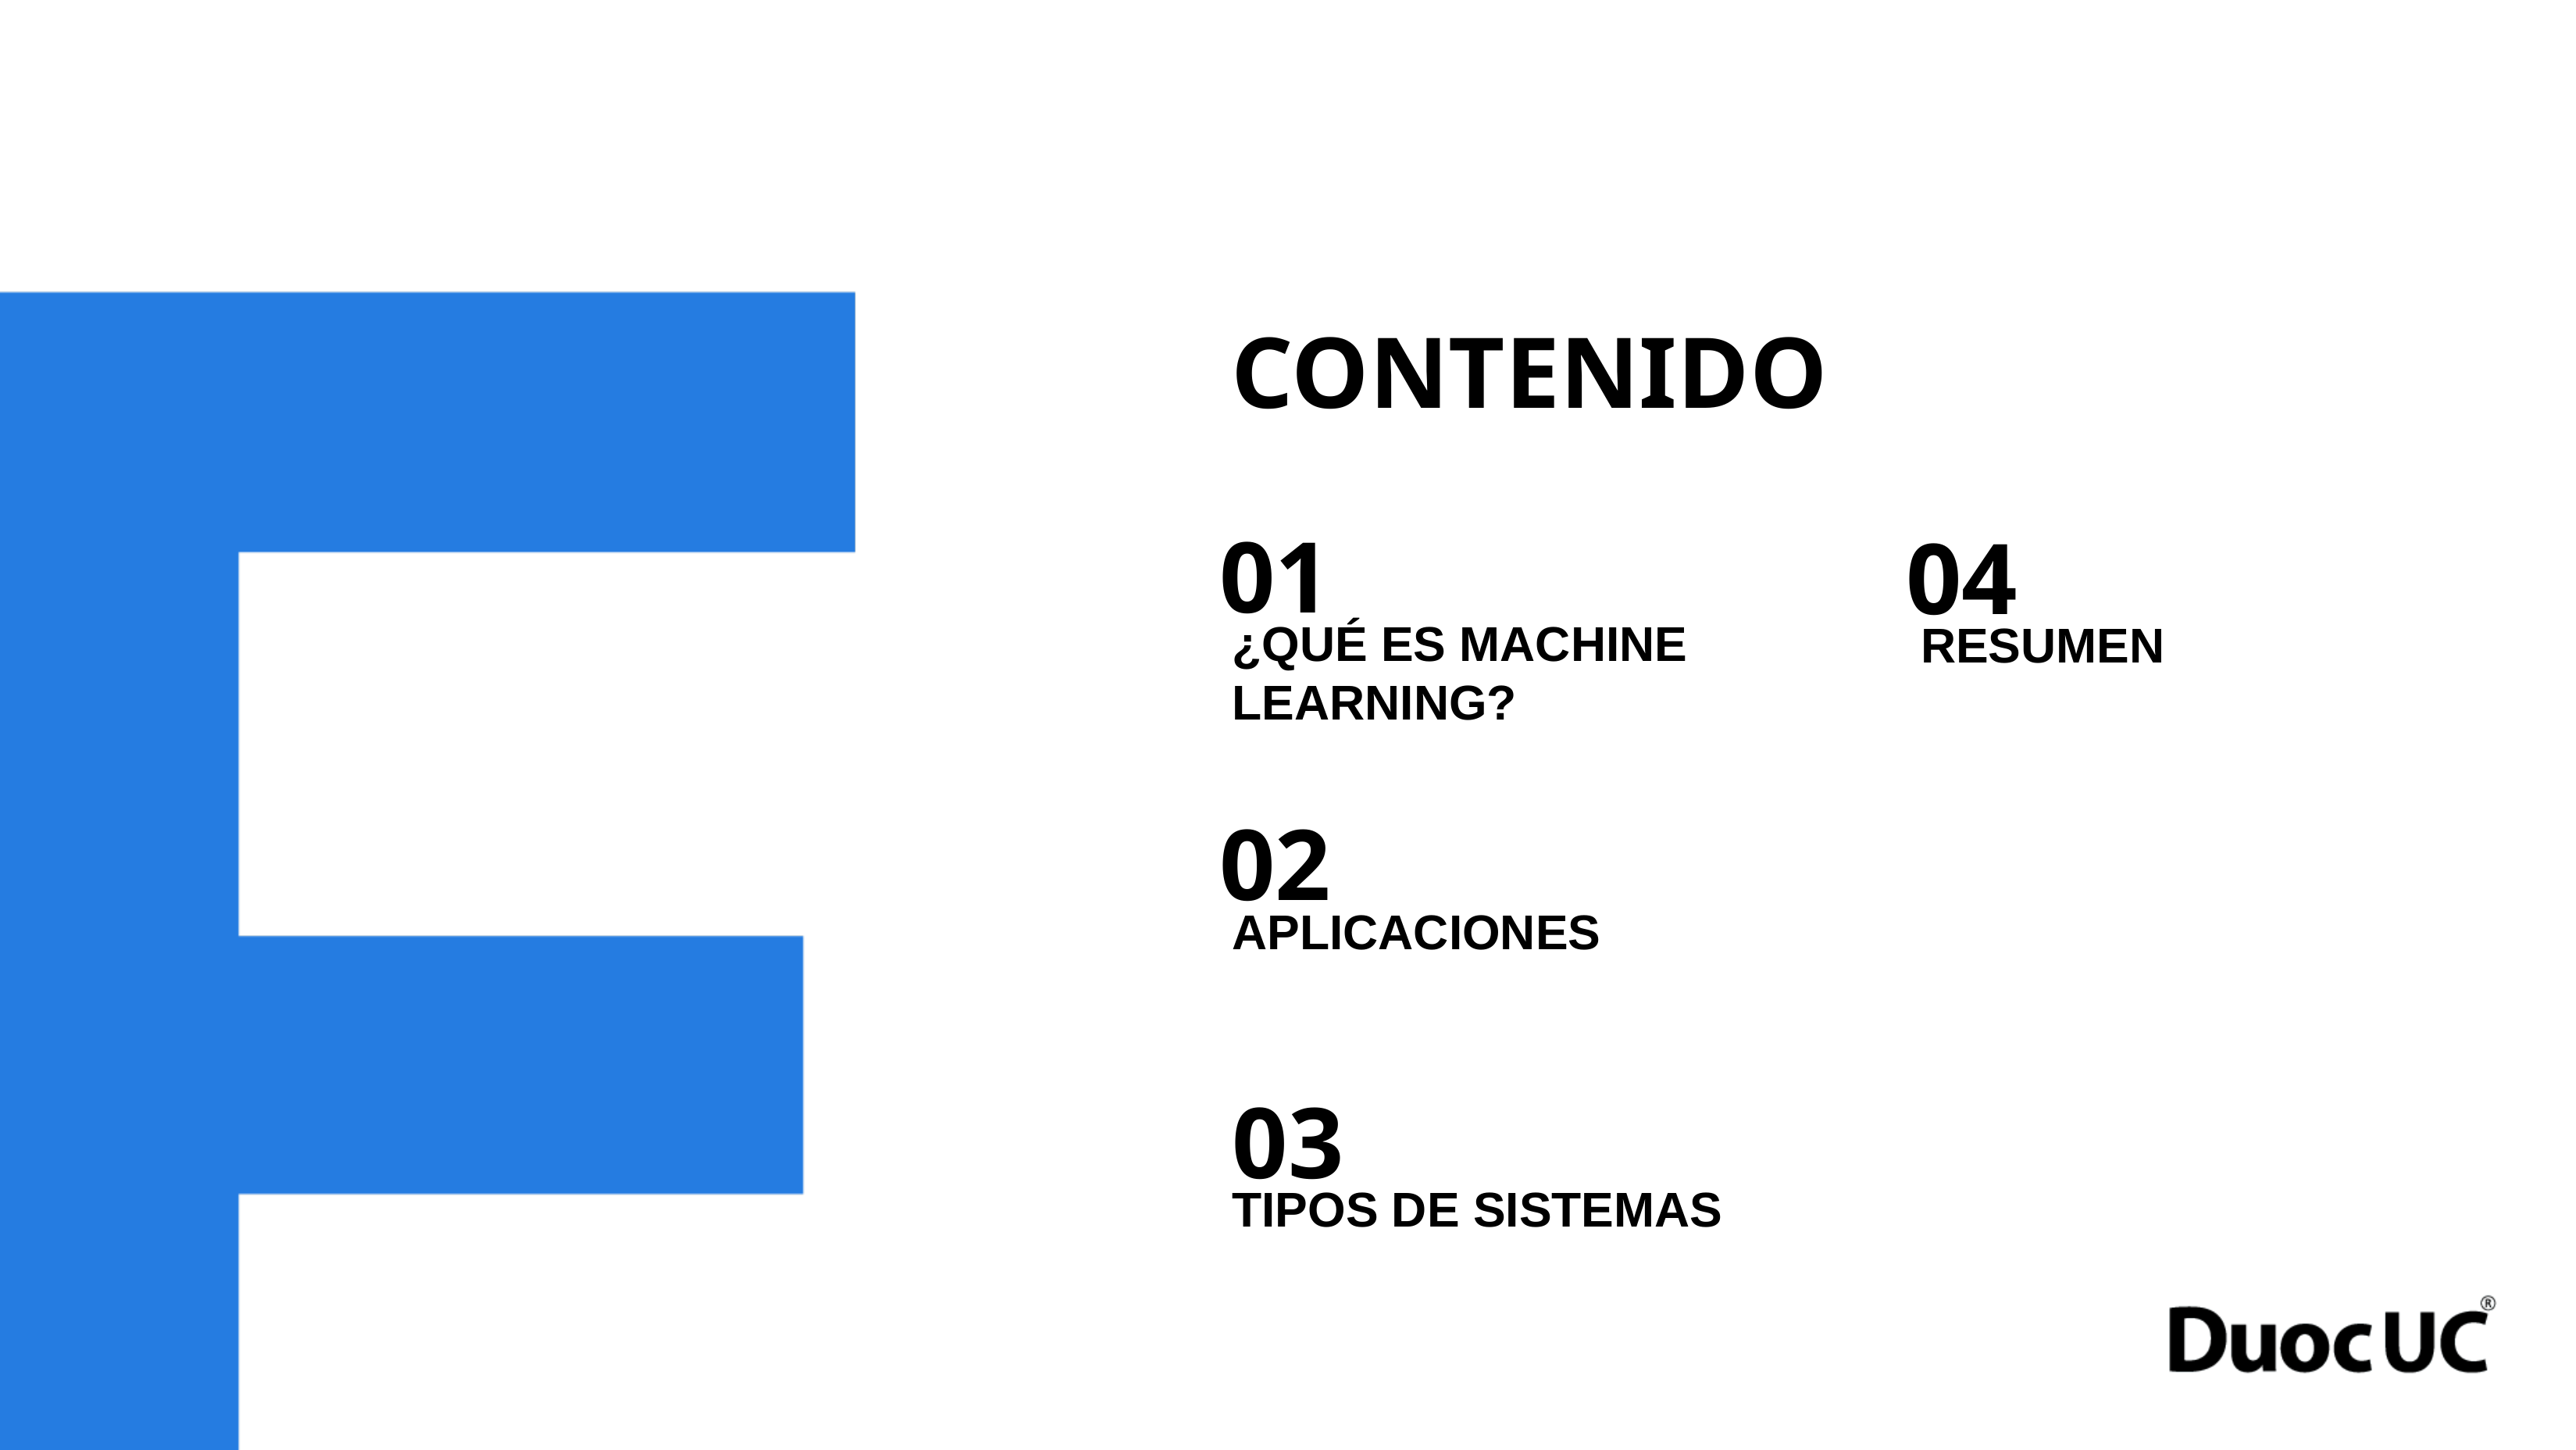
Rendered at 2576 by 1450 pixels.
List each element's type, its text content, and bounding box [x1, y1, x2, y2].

text_box 02 [1219, 802, 1357, 920]
text_box 04 [1906, 516, 2043, 634]
text_box TIPOS DE SISTEMAS [1232, 1178, 1766, 1238]
text_box 01 [1219, 515, 1357, 633]
text_box ¿QUÉ ES MACHINE LEARNING? [1232, 612, 1819, 730]
text_box 03 [1232, 1080, 1369, 1198]
text_box CONTENIDO [1219, 305, 1907, 434]
picture [0, 0, 2576, 1450]
text_box APLICACIONES [1232, 900, 1819, 959]
text_box RESUMEN [1921, 613, 2527, 673]
